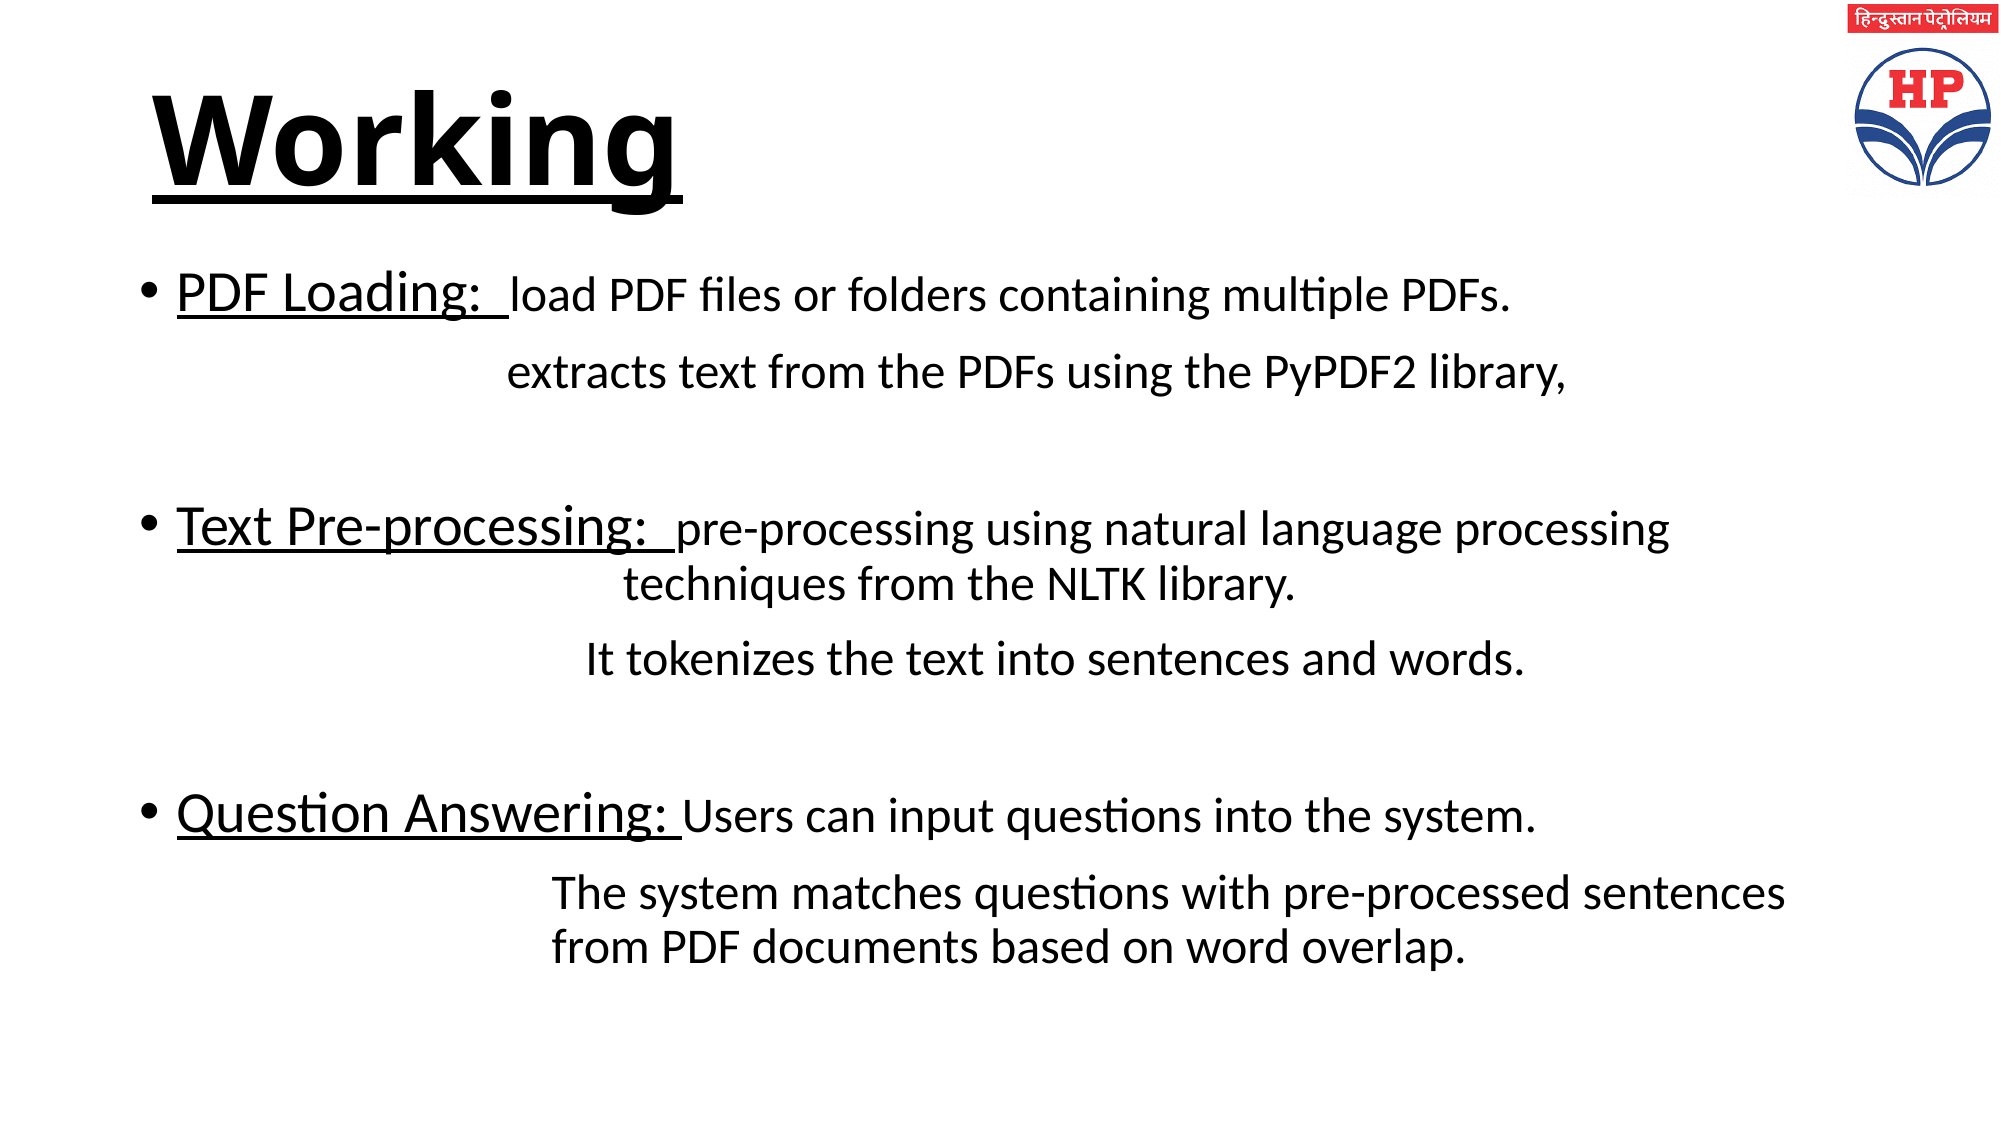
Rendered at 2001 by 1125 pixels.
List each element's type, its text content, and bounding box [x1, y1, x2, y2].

title Working [137, 36, 1863, 253]
picture [1844, 0, 2000, 198]
text_box [1239, 227, 1719, 289]
list PDF Loading: load PDF files or folders containing multiple PDFs. extracts text from the PDFs using the PyPDF2 library, Text Pre-processing: pre-processing using natural language processing techniques from the NLTK library. It tokenizes the text into sentences and words. Question Answering: Users can input questions into the system. The system matches questions with pre-processed sentences from PDF documents based on word overlap. [124, 253, 1876, 1035]
